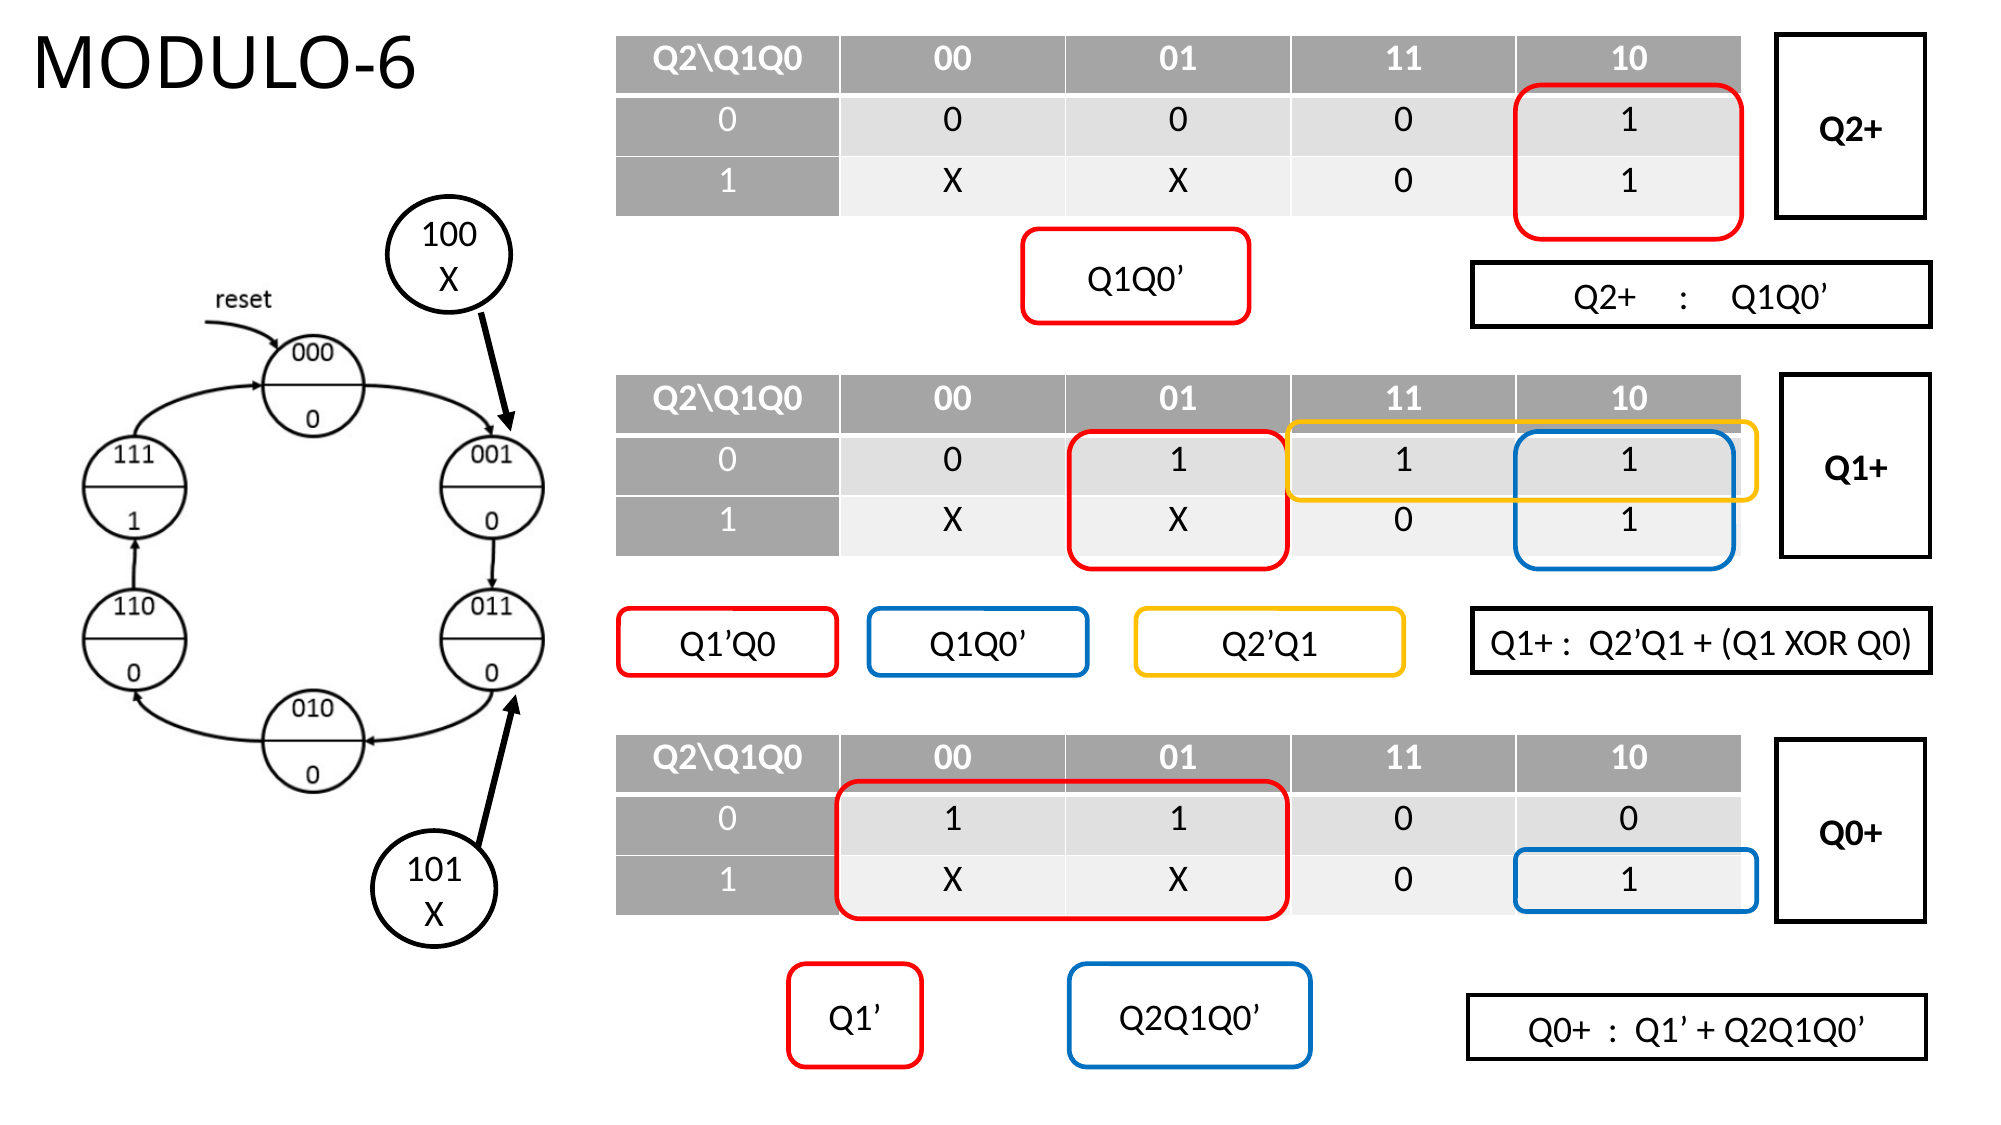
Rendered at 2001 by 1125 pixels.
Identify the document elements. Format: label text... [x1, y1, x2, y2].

text_box Q2+ [1776, 34, 1926, 218]
table_cell 0 [1517, 797, 1741, 851]
table_cell 0 [841, 98, 1065, 156]
table_header 01 [1066, 375, 1290, 433]
text_box [835, 780, 1289, 920]
table_cell X [841, 157, 1065, 216]
table_header Q2\Q1Q0 [616, 375, 839, 433]
table_cell 0 [616, 797, 836, 855]
table_header Q2\Q1Q0 [616, 36, 839, 93]
table_header 00 [841, 36, 1065, 93]
text_box [1514, 84, 1743, 241]
table_header 11 [1292, 36, 1515, 93]
table_header 10 [1517, 36, 1741, 93]
table_cell 0 [1292, 797, 1515, 855]
table_cell 0 [1066, 98, 1290, 156]
text_box Q1Q0’ [867, 607, 1089, 677]
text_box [480, 312, 511, 432]
text_box Q2Q1Q0’ [1068, 962, 1312, 1069]
table_header 00 [841, 735, 1065, 787]
table_header 10 [1517, 375, 1741, 420]
table_cell 1 [616, 157, 839, 216]
text_box [1068, 430, 1289, 571]
text_box Q1Q0’ [1021, 227, 1251, 325]
table_cell 1 [1517, 910, 1741, 915]
table_cell X [1281, 856, 1290, 915]
table_cell 0 [841, 438, 1065, 495]
table_cell 1 [1733, 502, 1741, 556]
text_box Q1+ : Q2’Q1 + (Q1 XOR Q0) [1471, 607, 1931, 674]
table_cell 1 [616, 856, 839, 915]
table_cell 0 [1292, 499, 1515, 556]
table_cell 1 [1066, 438, 1073, 495]
table_cell X [841, 497, 1065, 556]
table_header 00 [841, 375, 1065, 433]
table_header 01 [1066, 735, 1290, 792]
text_box Q0+ : Q1’ + Q2Q1Q0’ [1467, 994, 1927, 1060]
table_cell 0 [616, 98, 839, 156]
text_box Q0+ [1776, 738, 1926, 923]
table_cell 0 [616, 438, 839, 495]
title MODULO-6 [16, 18, 1742, 112]
text_box 100 X [386, 195, 512, 279]
table_cell 0 [1292, 157, 1514, 216]
table_header Q2\Q1Q0 [616, 735, 839, 792]
table_cell X [1066, 157, 1290, 216]
text_box [1514, 502, 1735, 571]
text_box Q1’Q0 [617, 607, 838, 677]
text_box [1286, 420, 1758, 502]
table_header 11 [1292, 375, 1515, 422]
text_box Q2+ : Q1Q0’ [1471, 261, 1931, 327]
text_box Q1’ [787, 962, 923, 1069]
table_cell 0 [1292, 856, 1515, 915]
table_header 10 [1517, 735, 1741, 792]
table_cell 1 [616, 497, 839, 556]
picture [70, 279, 561, 805]
text_box 101 X [371, 829, 497, 948]
table_header 01 [1066, 36, 1290, 93]
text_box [477, 694, 516, 848]
table_cell 0 [1292, 98, 1515, 156]
text_box [1514, 848, 1758, 913]
text_box Q1+ [1781, 373, 1931, 558]
text_box Q2’Q1 [1134, 607, 1405, 677]
table_header 11 [1292, 735, 1515, 792]
